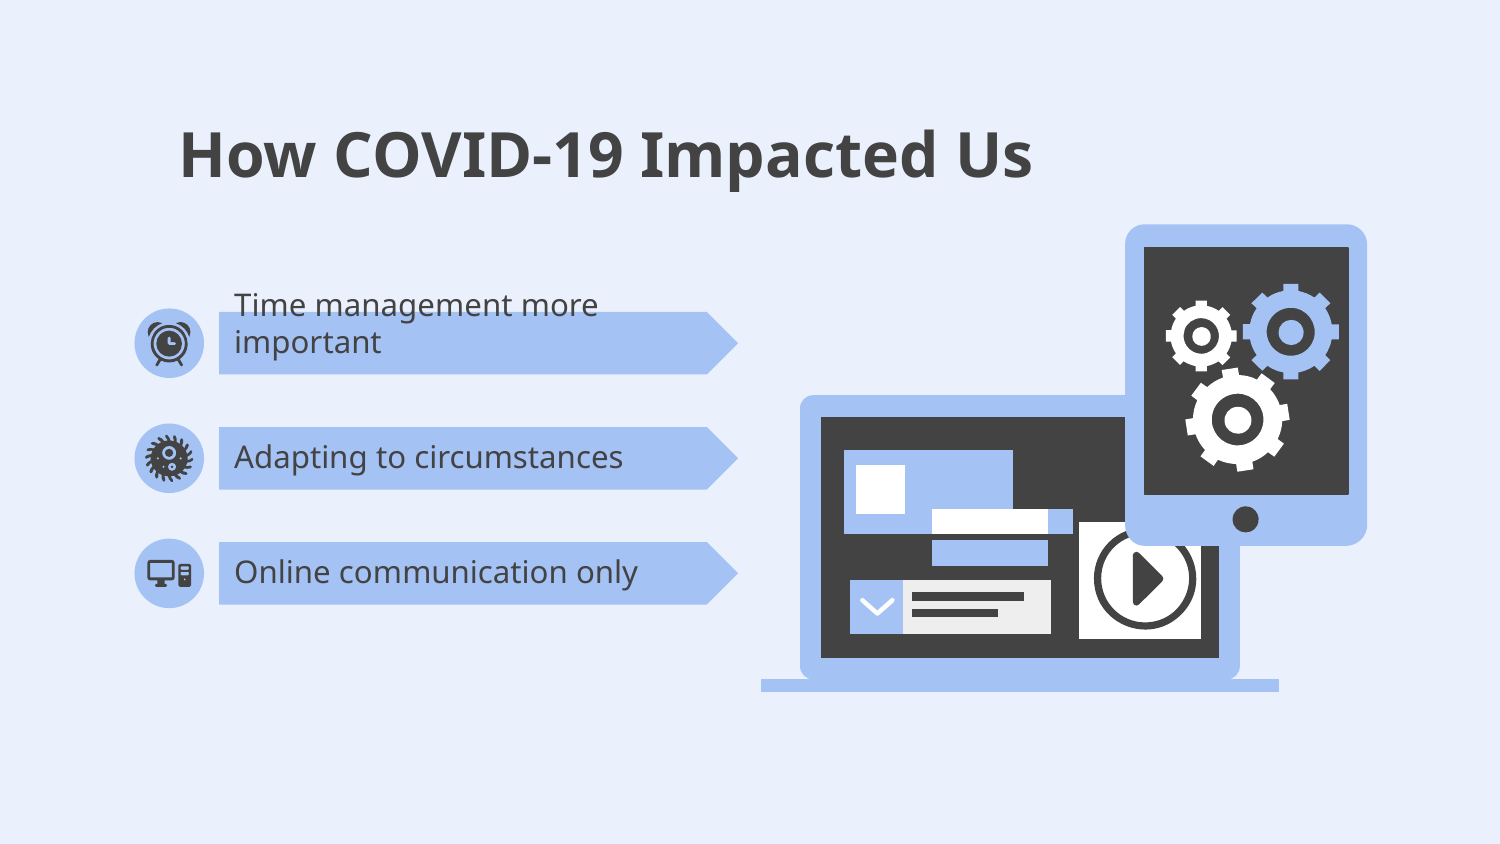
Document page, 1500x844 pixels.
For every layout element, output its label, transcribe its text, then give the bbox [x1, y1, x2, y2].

text_box [820, 416, 1125, 441]
text_box [1232, 506, 1259, 533]
text_box [932, 540, 1048, 566]
text_box [760, 678, 1280, 693]
text_box [912, 608, 999, 618]
text_box [141, 308, 205, 362]
text_box [1093, 531, 1197, 630]
text_box [1165, 300, 1237, 372]
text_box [144, 434, 194, 483]
text_box [800, 395, 1240, 678]
text_box [932, 508, 1047, 535]
title Time management more important [219, 312, 739, 375]
text_box [1125, 224, 1368, 546]
text_box [1185, 367, 1290, 472]
text_box [134, 328, 138, 359]
title Adapting to circumstances [219, 427, 756, 490]
title How COVID-19 Impacted Us [163, 105, 1449, 206]
text_box [903, 579, 1052, 634]
text_box [197, 437, 205, 477]
text_box [1132, 551, 1164, 606]
text_box [843, 449, 1013, 535]
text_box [143, 321, 195, 367]
text_box [144, 423, 195, 435]
text_box [155, 375, 184, 379]
text_box [1079, 521, 1202, 640]
title Online communication only [219, 542, 756, 605]
text_box [856, 464, 906, 514]
text_box [1242, 283, 1339, 380]
text_box [860, 597, 895, 616]
text_box [912, 592, 1024, 601]
text_box [153, 489, 186, 494]
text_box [147, 559, 192, 588]
text_box [134, 538, 205, 609]
text_box [820, 441, 1219, 658]
text_box [1047, 508, 1074, 535]
text_box [1144, 247, 1349, 494]
text_box [849, 579, 903, 634]
text_box [134, 441, 139, 476]
